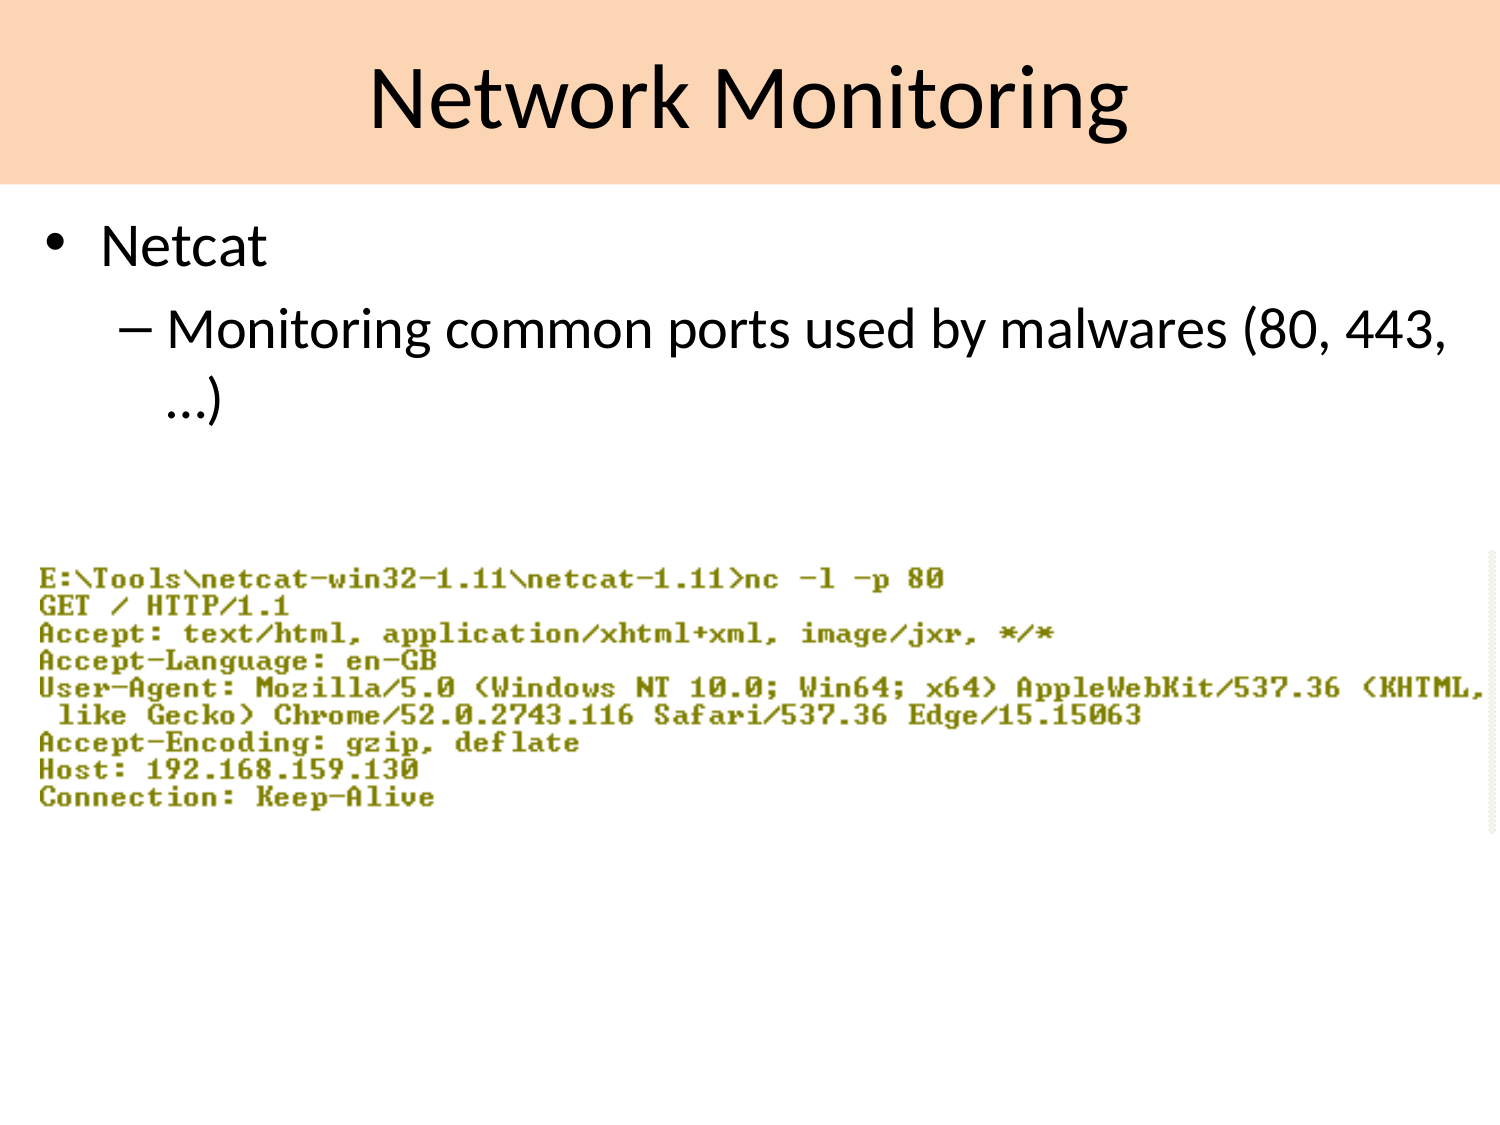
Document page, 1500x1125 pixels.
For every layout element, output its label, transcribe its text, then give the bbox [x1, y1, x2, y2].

title Network Monitoring [0, 0, 1500, 185]
picture [40, 550, 1496, 834]
list Netcat Monitoring common ports used by malwares (80, 443, …) [29, 196, 1471, 1035]
